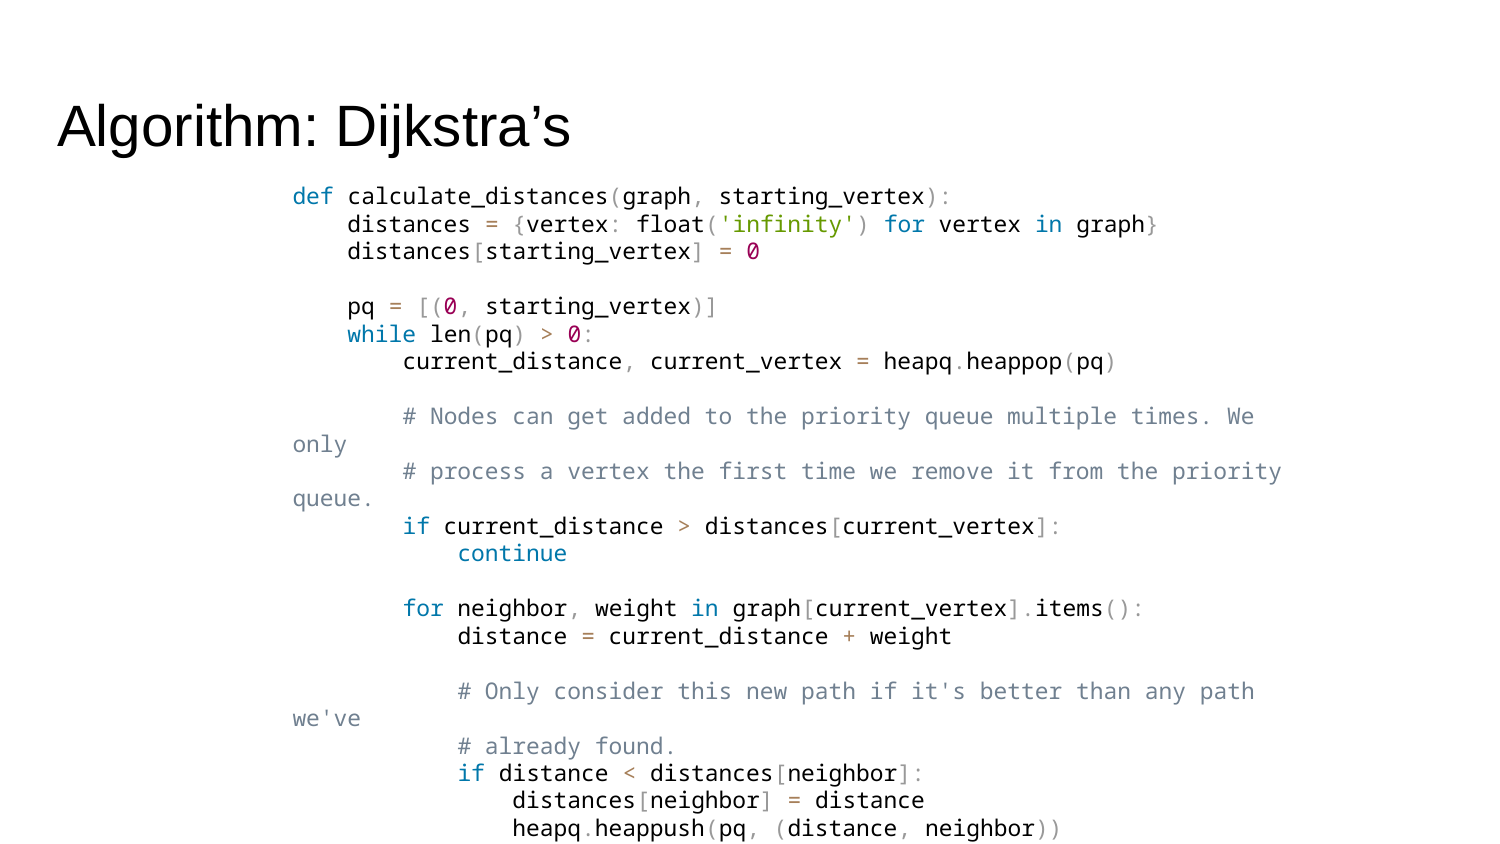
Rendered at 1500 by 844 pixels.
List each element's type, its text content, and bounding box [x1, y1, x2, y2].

text_box def calculate_distances(graph, starting_vertex): distances = {vertex: float('infinity') for vertex in graph} distances[starting_vertex] = 0 pq = [(0, starting_vertex)] while len(pq) > 0: current_distance, current_vertex = heapq.heappop(pq) # Nodes can get added to the priority queue multiple times. We only # process a vertex the first time we remove it from the priority queue. if current_distance > distances[current_vertex]: continue for neighbor, weight in graph[current_vertex].items(): distance = current_distance + weight # Only consider this new path if it's better than any path we've # already found. if distance < distances[neighbor]: distances[neighbor] = distance heapq.heappush(pq, (distance, neighbor)) return distances [277, 166, 1313, 844]
title Algorithm: Dijkstra’s [41, 72, 1440, 167]
